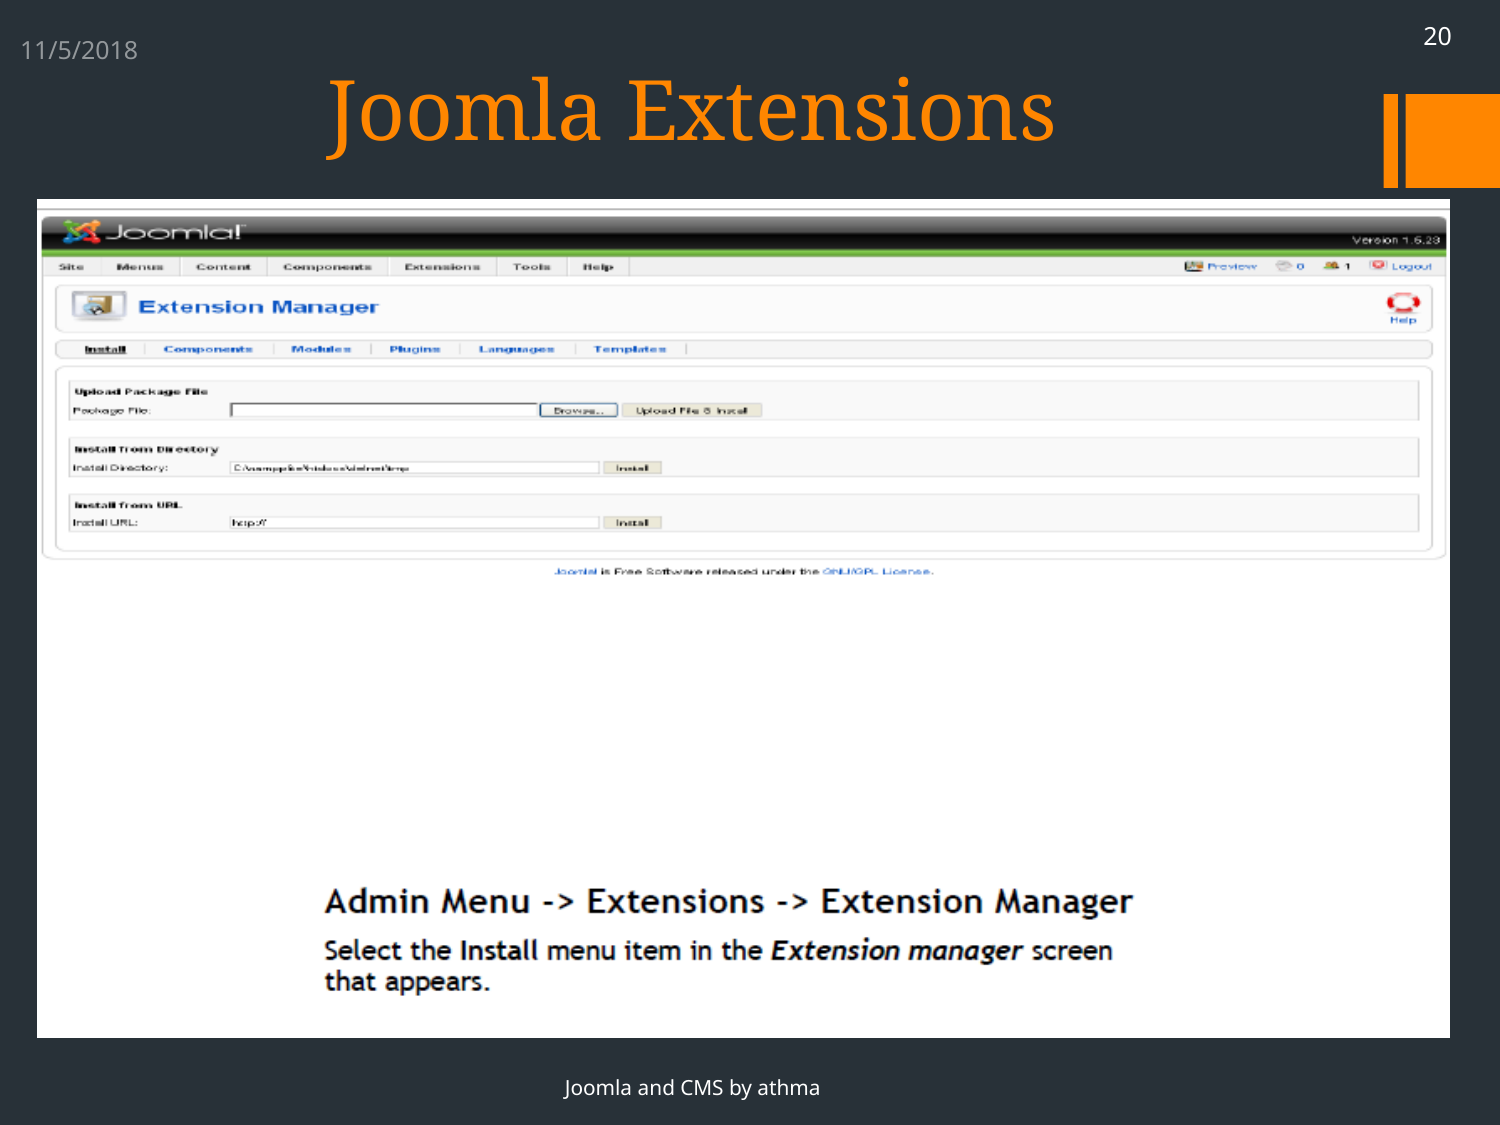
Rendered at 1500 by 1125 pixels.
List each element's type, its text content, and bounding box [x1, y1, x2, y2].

footer Joomla and CMS by athma [549, 1074, 919, 1125]
slide_number 20 [1312, 12, 1467, 62]
title Joomla Extensions [312, 0, 1500, 165]
picture [36, 199, 1451, 1038]
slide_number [4, 24, 200, 74]
